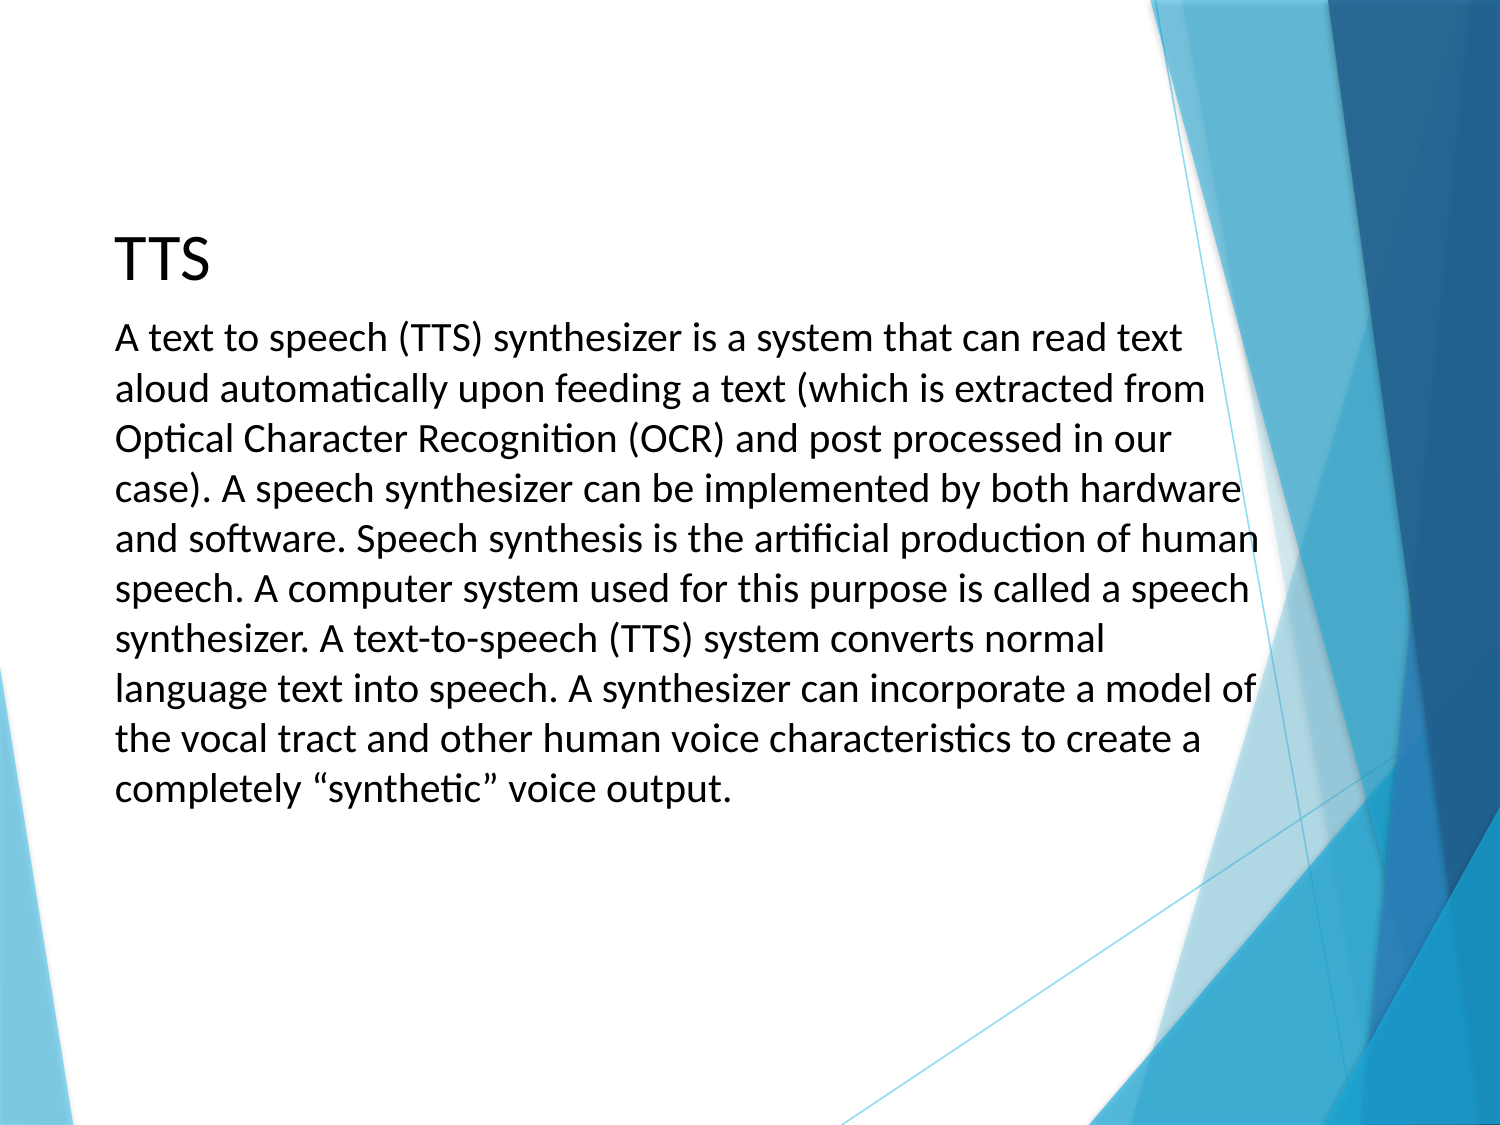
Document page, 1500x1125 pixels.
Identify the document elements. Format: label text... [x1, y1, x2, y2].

text_box TTS A text to speech (TTS) synthesizer is a system that can read text aloud automatically upon feeding a text (which is extracted from Optical Character Recognition (OCR) and post processed in our case). A speech synthesizer can be implemented by both hardware and software. Speech synthesis is the artificial production of human speech. A computer system used for this purpose is called a speech synthesizer. A text-to-speech (TTS) system converts normal language text into speech. A synthesizer can incorporate a model of the vocal tract and other human voice characteristics to create a completely “synthetic” voice output. [100, 200, 1283, 818]
